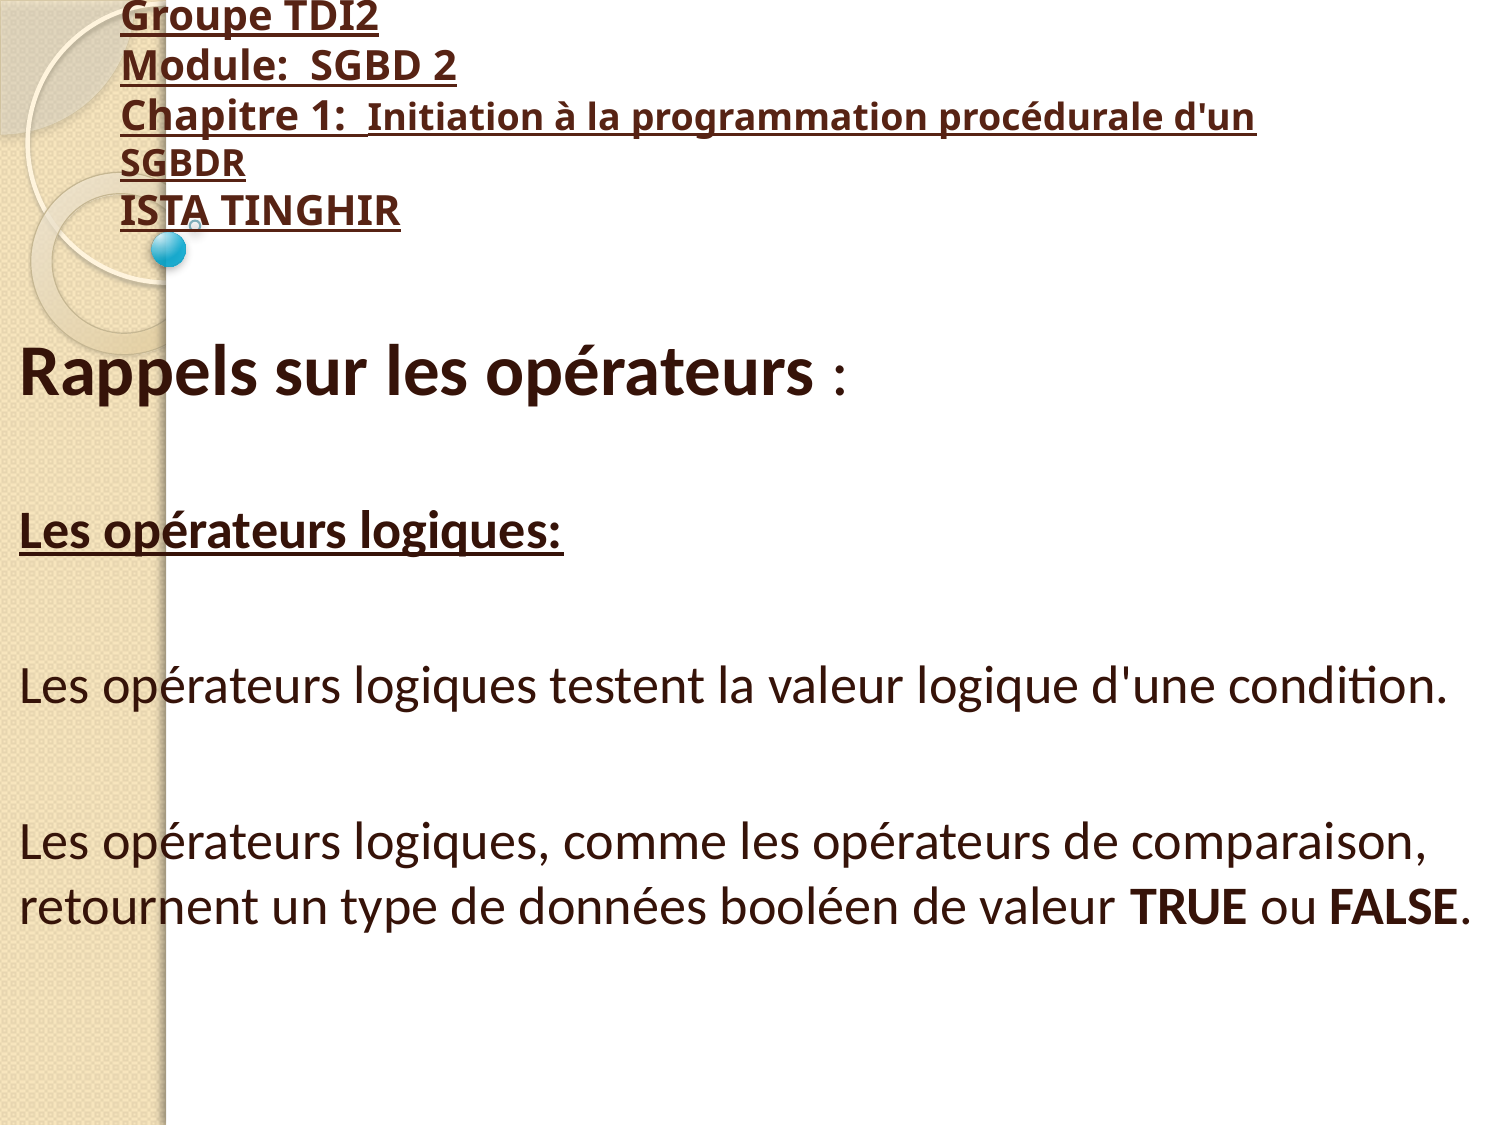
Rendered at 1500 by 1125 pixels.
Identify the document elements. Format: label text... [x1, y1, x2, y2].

subtitle Rappels sur les opérateurs : Les opérateurs logiques: Les opérateurs logiques testent la valeur logique d'une condition. Les opérateurs logiques, comme les opérateurs de comparaison, retournent un type de données booléen de valeur TRUE ou FALSE. [0, 269, 1500, 1125]
title Groupe TDI2 Module: SGBD 2 Chapitre 1: Initiation à la programmation procédurale d'un SGBDR ISTA TINGHIR [105, 0, 1381, 242]
